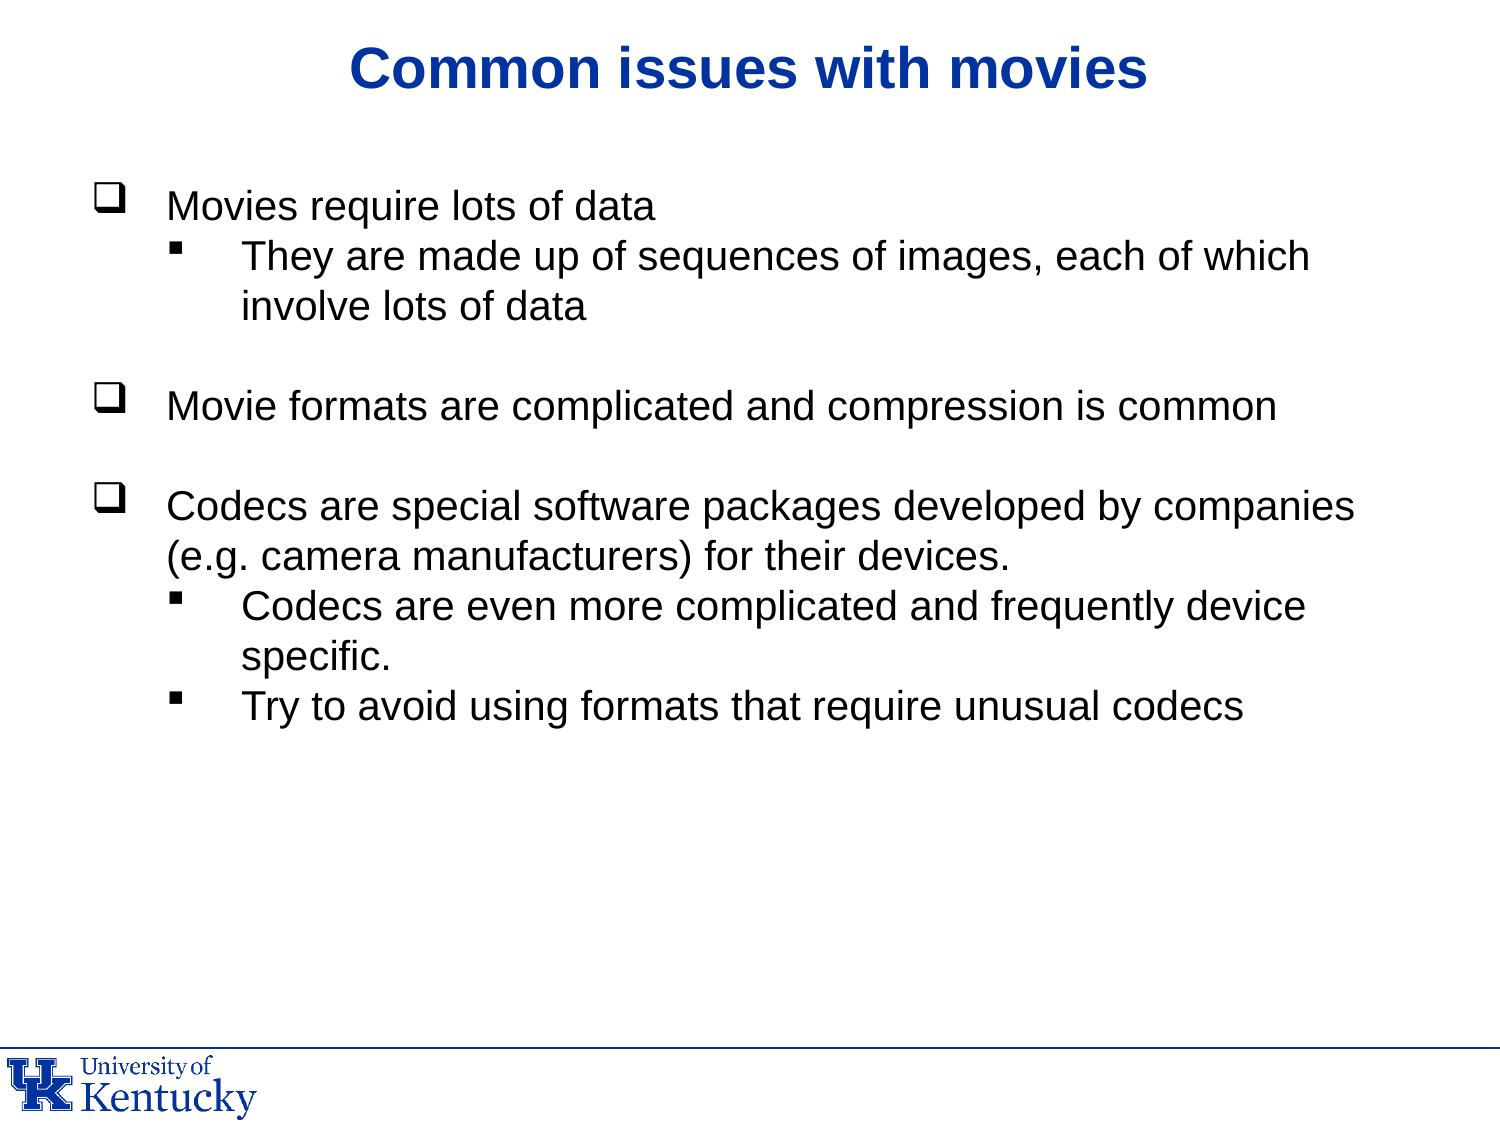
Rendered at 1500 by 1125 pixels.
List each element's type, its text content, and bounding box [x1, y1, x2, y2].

title Common issues with movies [11, 24, 1488, 105]
text_box Movies require lots of data They are made up of sequences of images, each of which involve lots of data Movie formats are complicated and compression is common Codecs are special software packages developed by companies (e.g. camera manufacturers) for their devices. Codecs are even more complicated and frequently device specific. Try to avoid using formats that require unusual codecs [76, 171, 1446, 787]
picture [7, 1055, 257, 1120]
